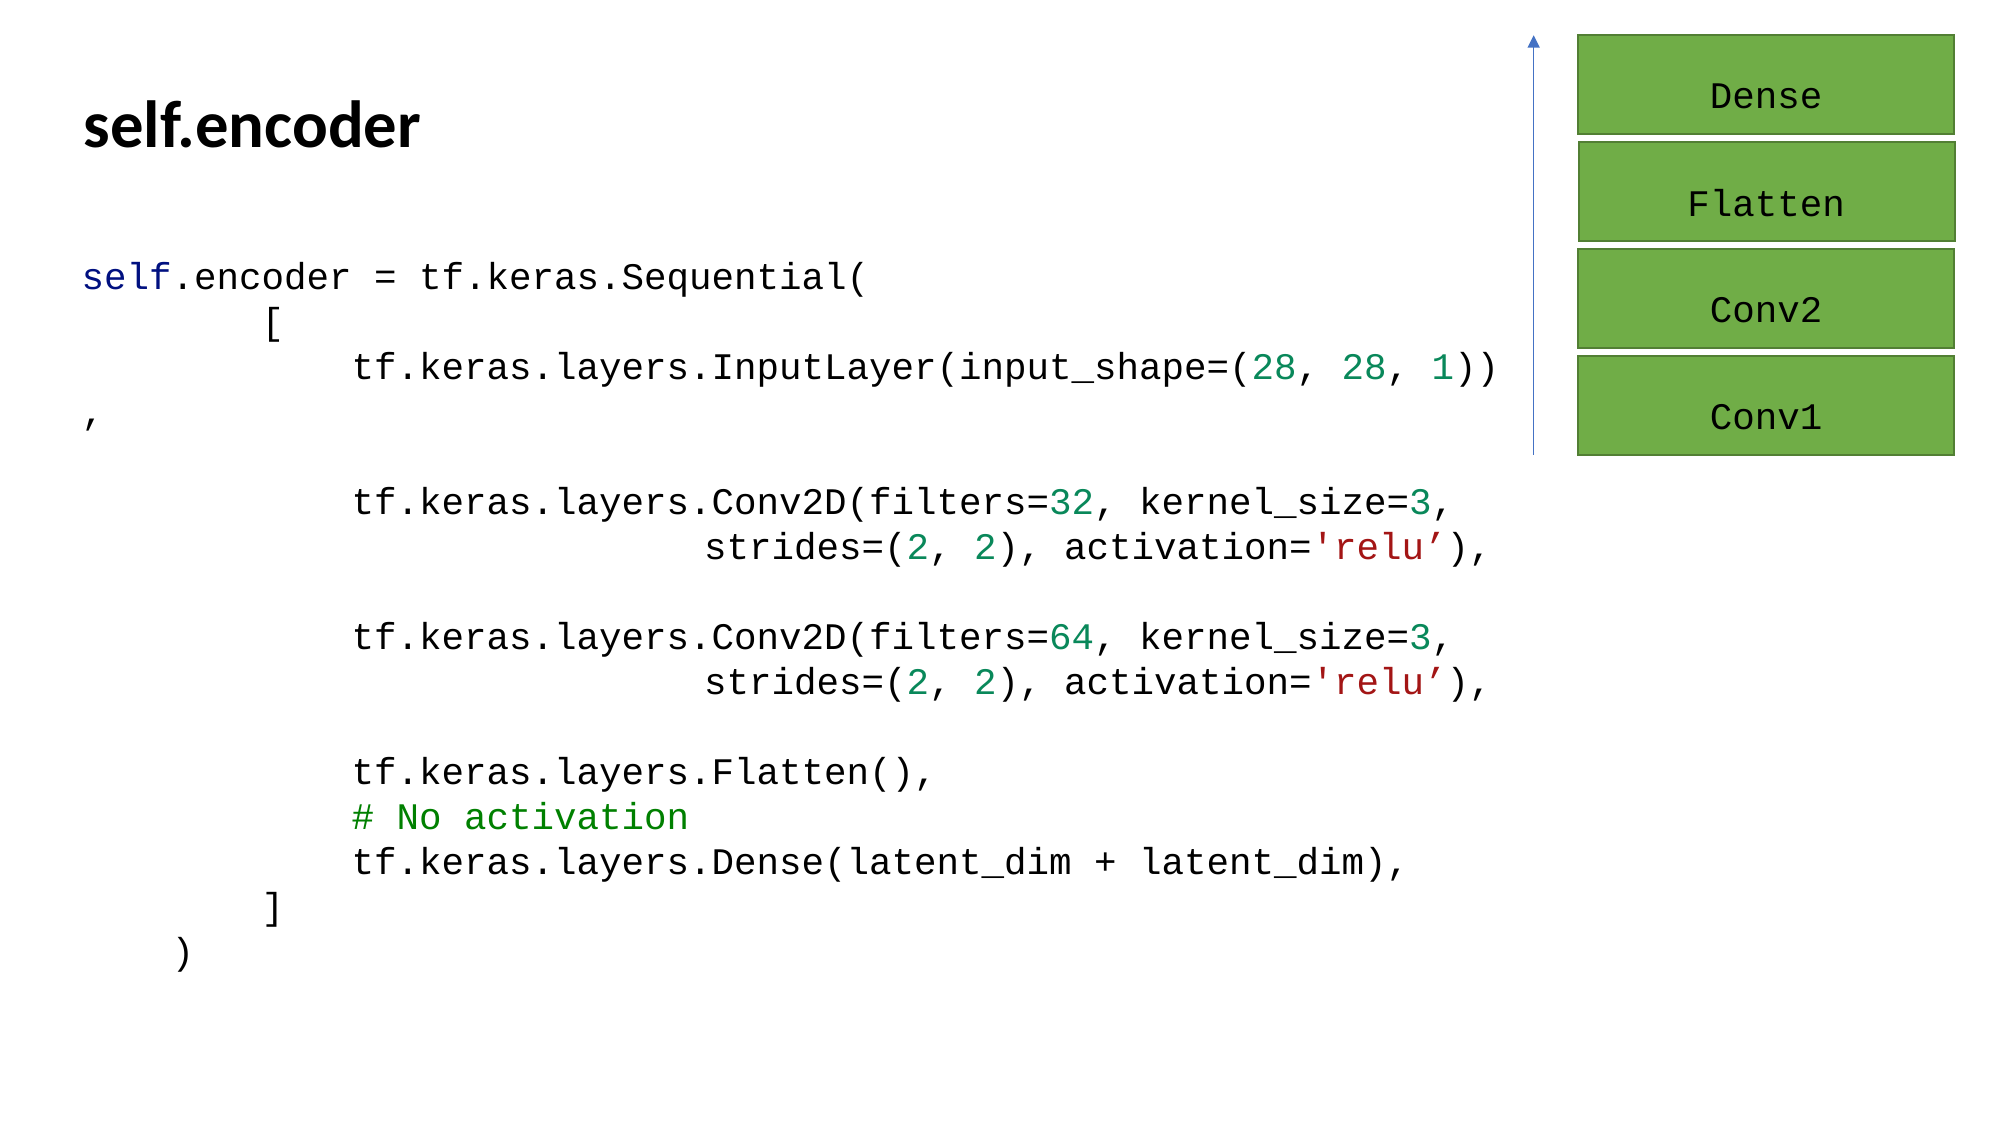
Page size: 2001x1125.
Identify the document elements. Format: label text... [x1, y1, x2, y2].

text_box self.encoder = tf.keras.Sequential( [ tf.keras.layers.InputLayer(input_shape=(28, 28, 1)), tf.keras.layers.Conv2D(filters=32, kernel_size=3, strides=(2, 2), activation='relu’), tf.keras.layers.Conv2D(filters=64, kernel_size=3, strides=(2, 2), activation='relu’), tf.keras.layers.Flatten(), # No activation tf.keras.layers.Dense(latent_dim + latent_dim), ] ) [66, 244, 1522, 980]
text_box self.encoder [68, 72, 437, 168]
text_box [1533, 35, 1956, 455]
